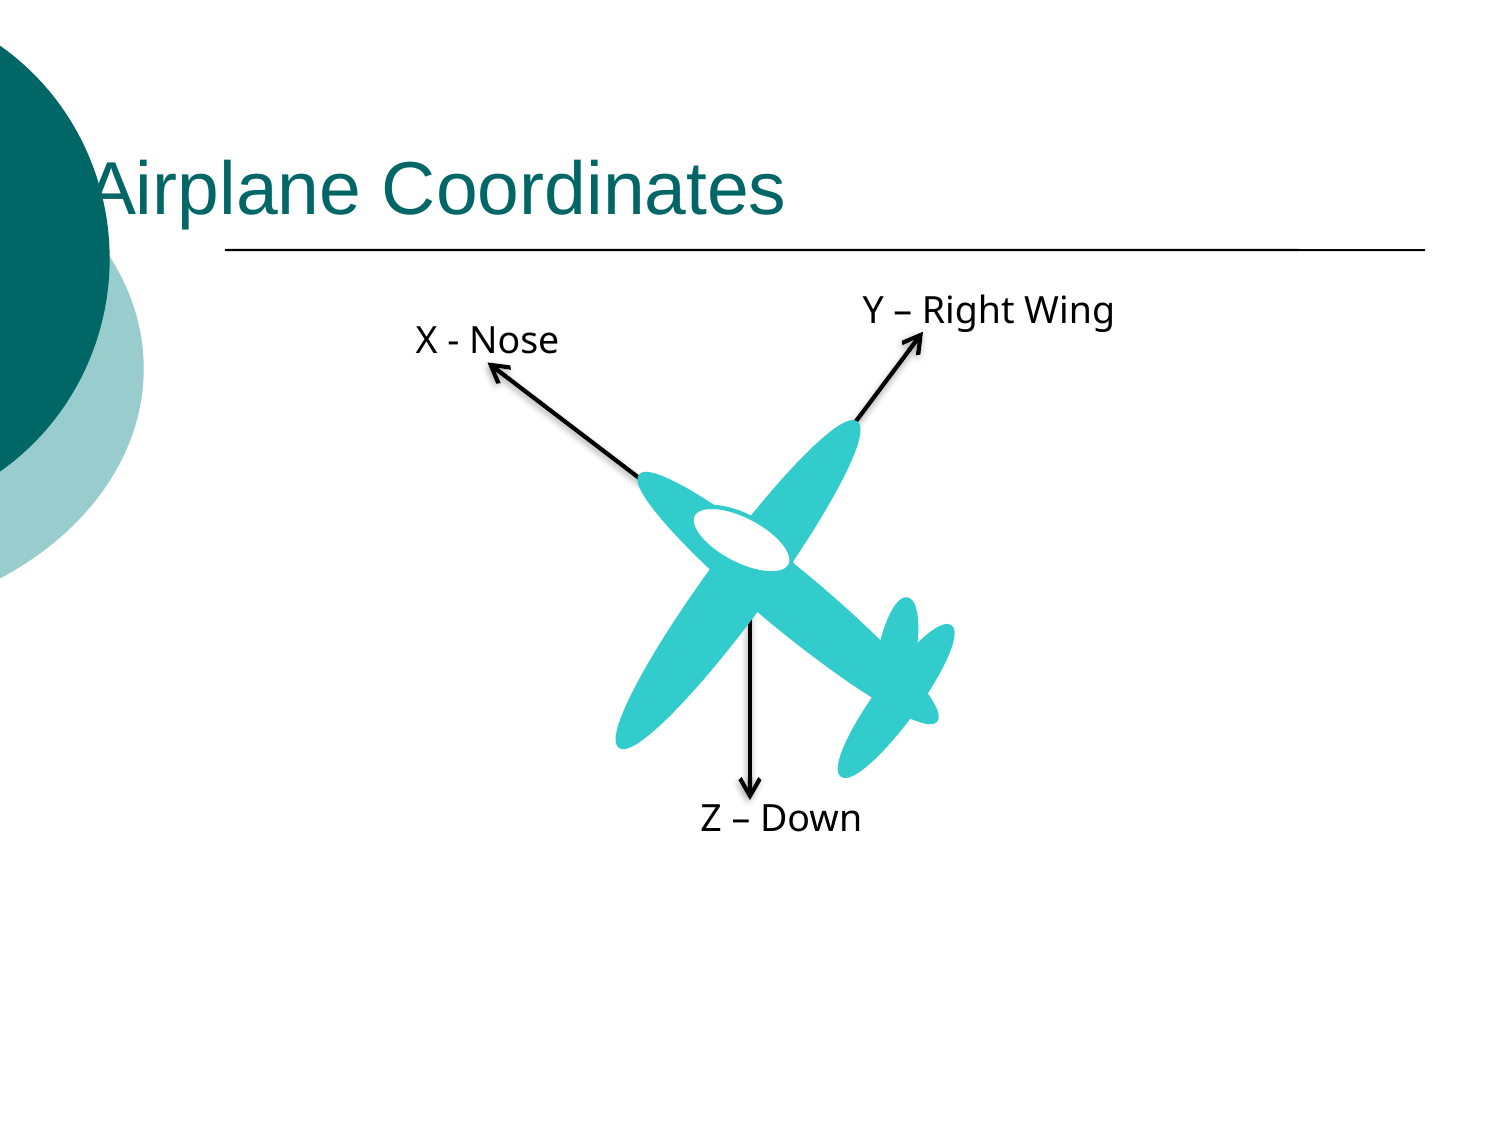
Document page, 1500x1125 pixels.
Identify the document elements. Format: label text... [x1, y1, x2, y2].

text_box Y – Right Wing [847, 278, 1131, 339]
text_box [745, 331, 924, 383]
text_box Z – Down [685, 802, 878, 847]
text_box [596, 384, 980, 793]
title Airplane Coordinates [70, 49, 1421, 238]
text_box X - Nose [400, 308, 575, 369]
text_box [487, 362, 740, 563]
